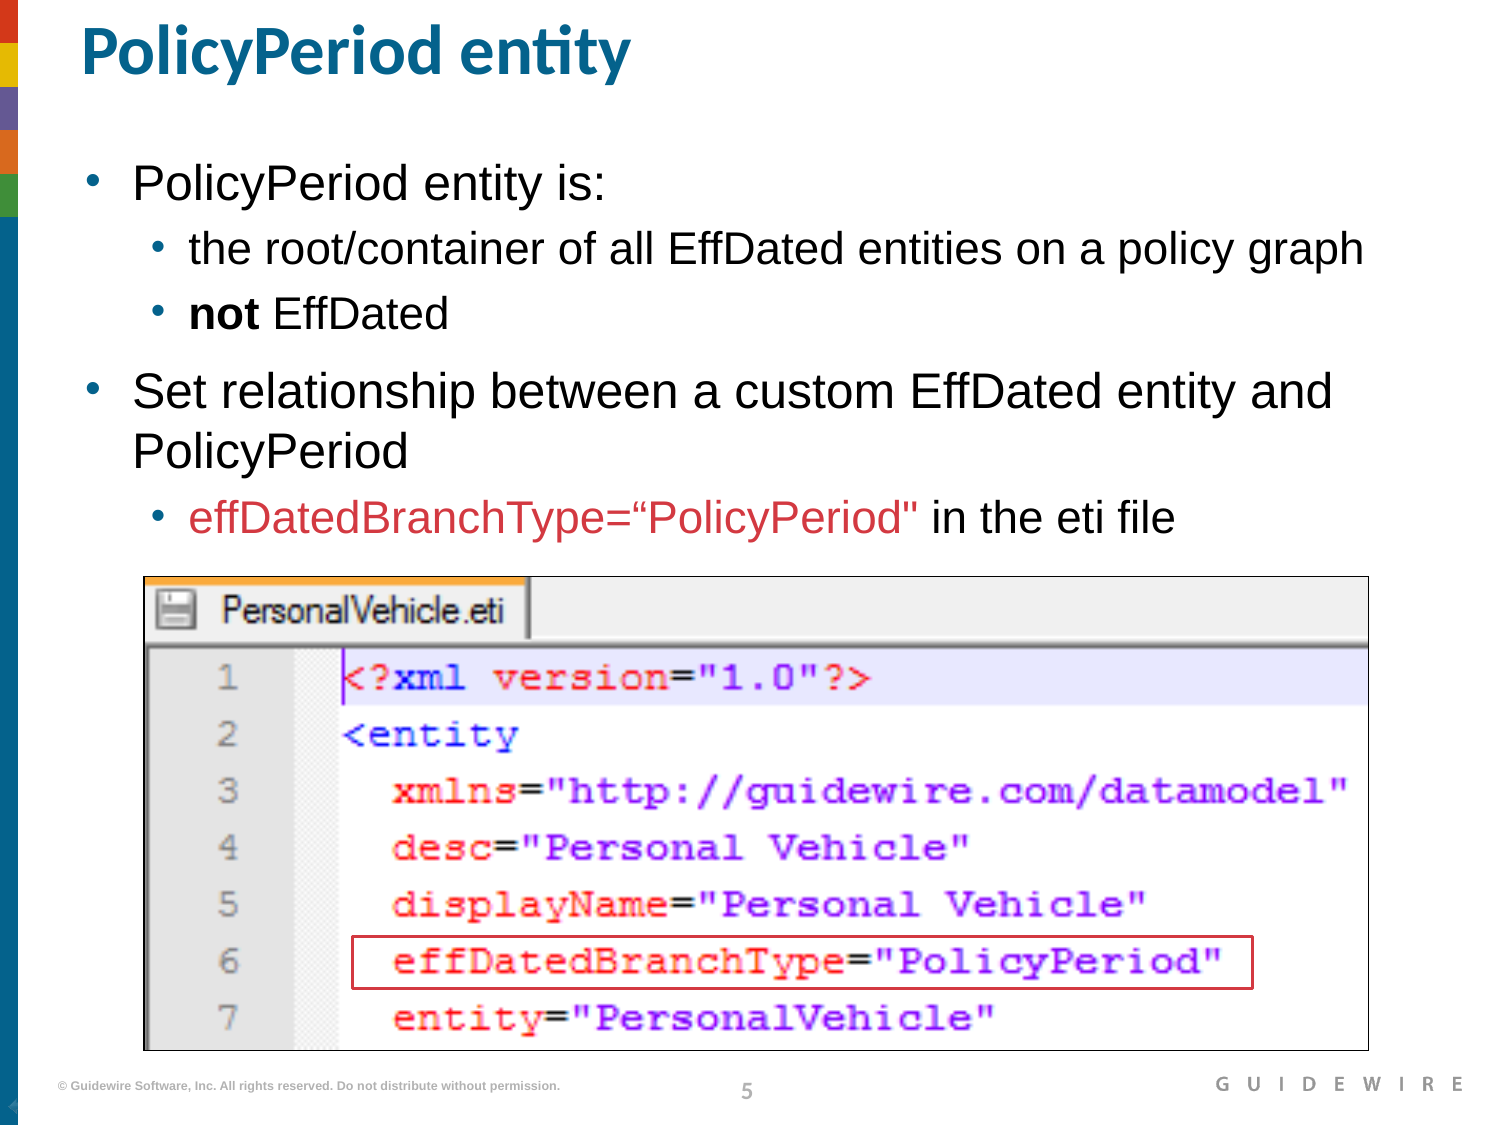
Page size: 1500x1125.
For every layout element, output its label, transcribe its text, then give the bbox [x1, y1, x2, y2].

picture [10, 1101, 18, 1111]
title PolicyPeriod entity [81, 19, 1446, 142]
picture [0, 0, 18, 216]
picture [1215, 1073, 1480, 1096]
picture [144, 576, 1368, 1051]
list PolicyPeriod entity is: the root/container of all EffDated entities on a policy graph not EffDated Set relationship between a custom EffDated entity and PolicyPeriod effDatedBranchType=“PolicyPeriod" in the eti file [85, 149, 1450, 1050]
